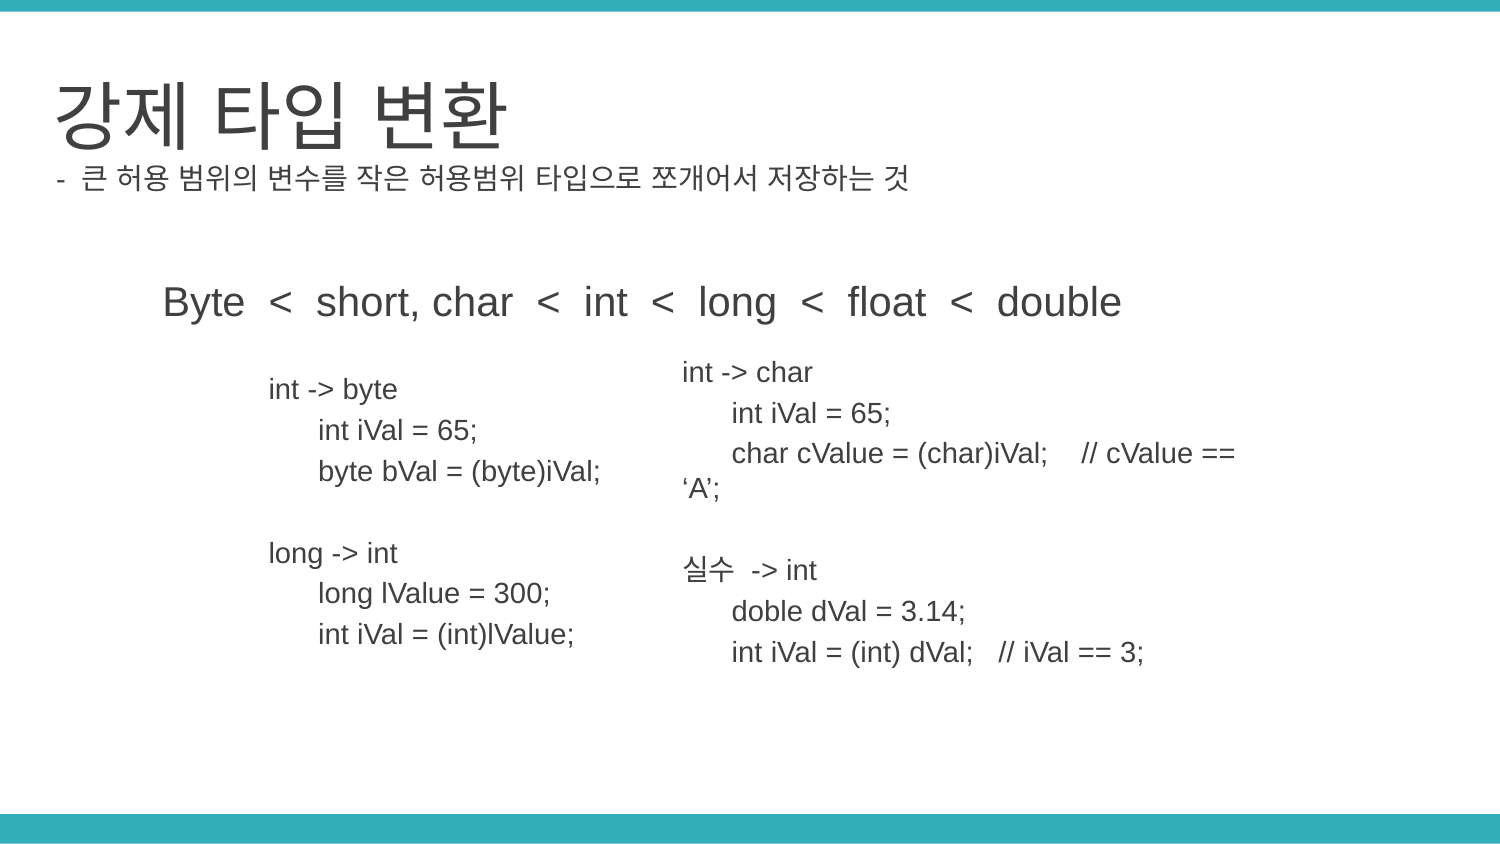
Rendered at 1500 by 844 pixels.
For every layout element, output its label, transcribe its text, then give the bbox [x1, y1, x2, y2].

text_box int -> byte int iVal = 65; byte bVal = (byte)iVal; long -> int long lValue = 300; int iVal = (int)lValue; [253, 339, 656, 682]
text_box - 큰 허용 범위의 변수를 작은 허용범위 타입으로 쪼개어서 저장하는 것 [41, 150, 1069, 206]
text_box Byte < short, char < int < long < float < double [147, 260, 1176, 340]
list 강제 타입 변환 [0, 67, 1500, 162]
text_box int -> char int iVal = 65; char cValue = (char)iVal; // cValue == ‘A’; 실수 -> int doble dVal = 3.14; int iVal = (int) dVal; // iVal == 3; [667, 339, 1294, 682]
